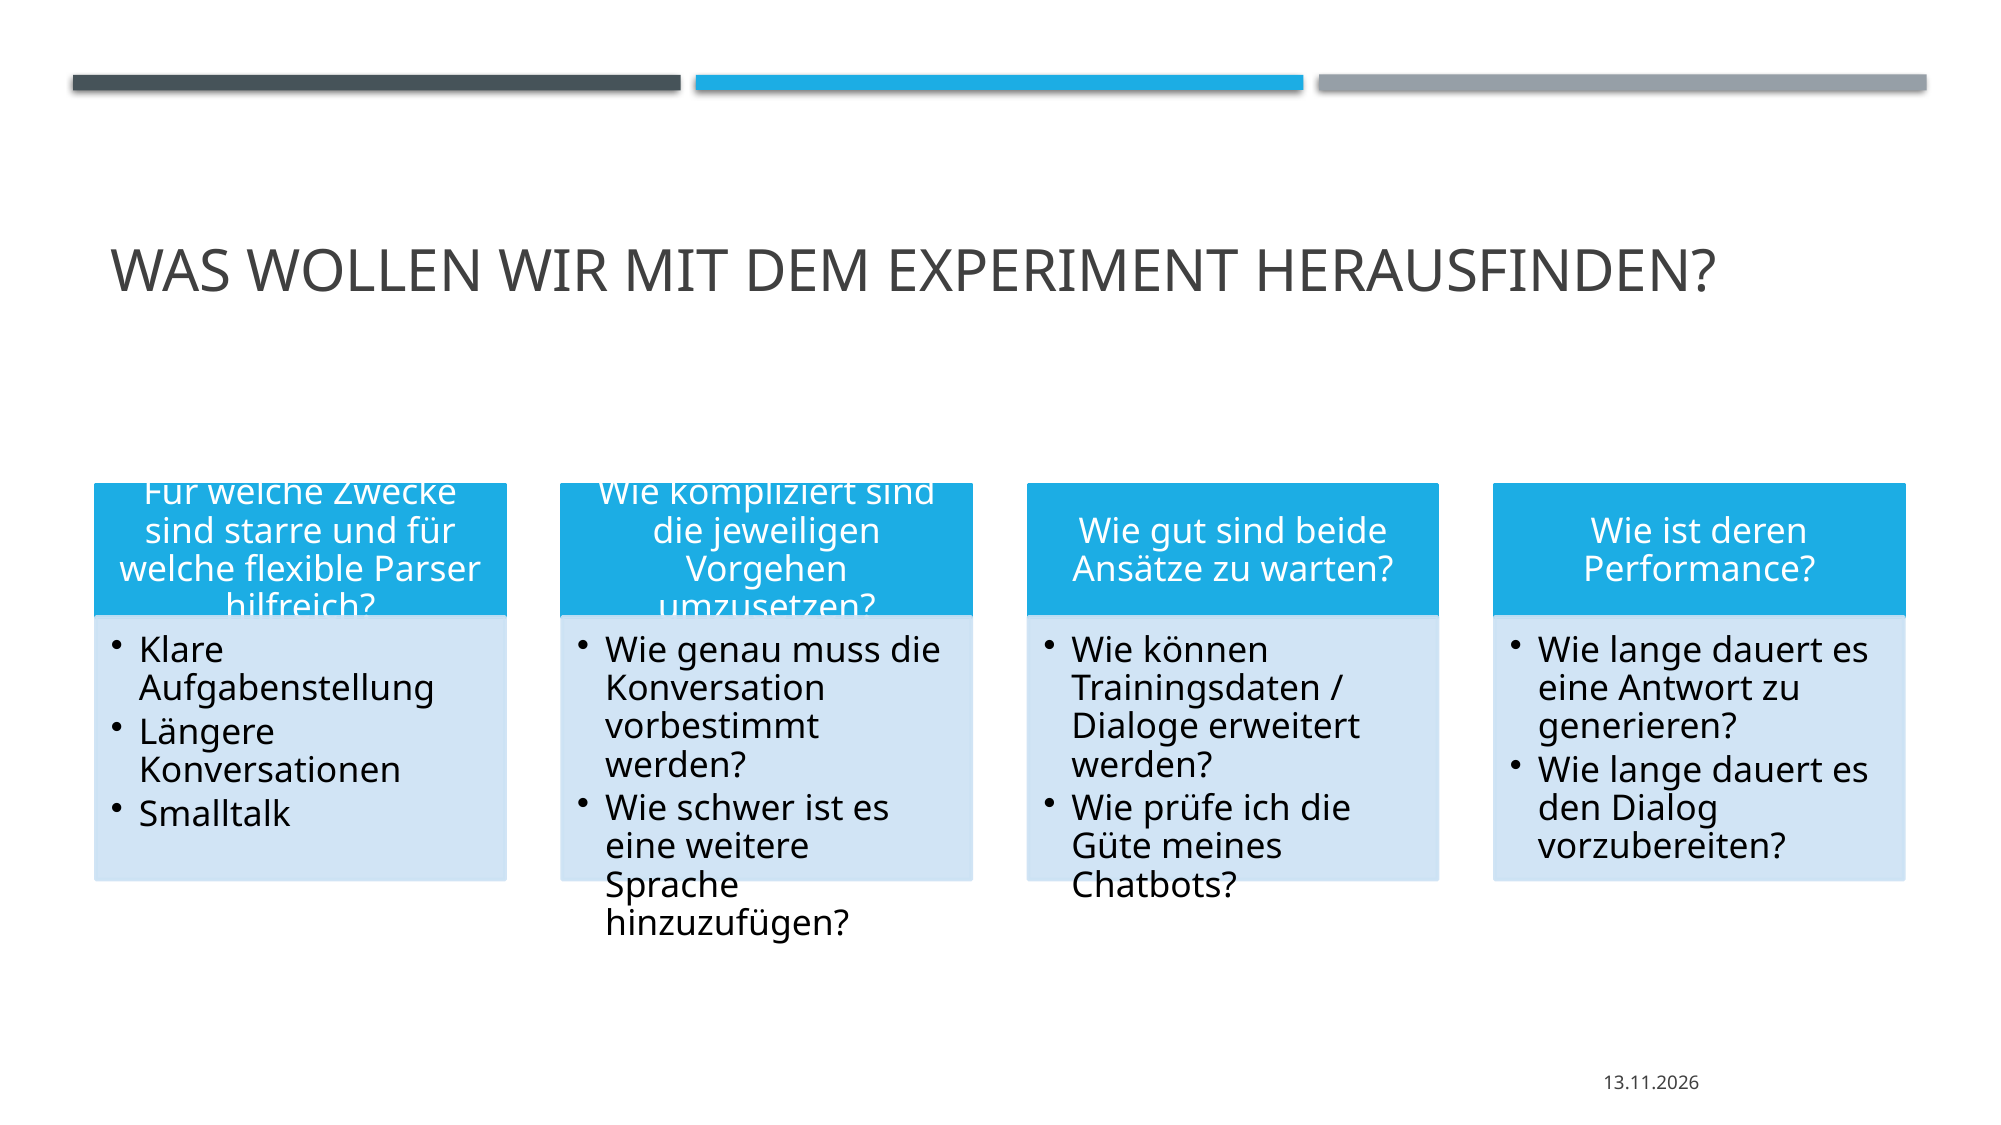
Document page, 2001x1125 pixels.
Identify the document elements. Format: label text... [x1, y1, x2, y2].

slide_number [1247, 1053, 1715, 1114]
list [94, 383, 1906, 981]
title Was wollen wir mit dem Experiment herausfinden? [95, 115, 1905, 311]
